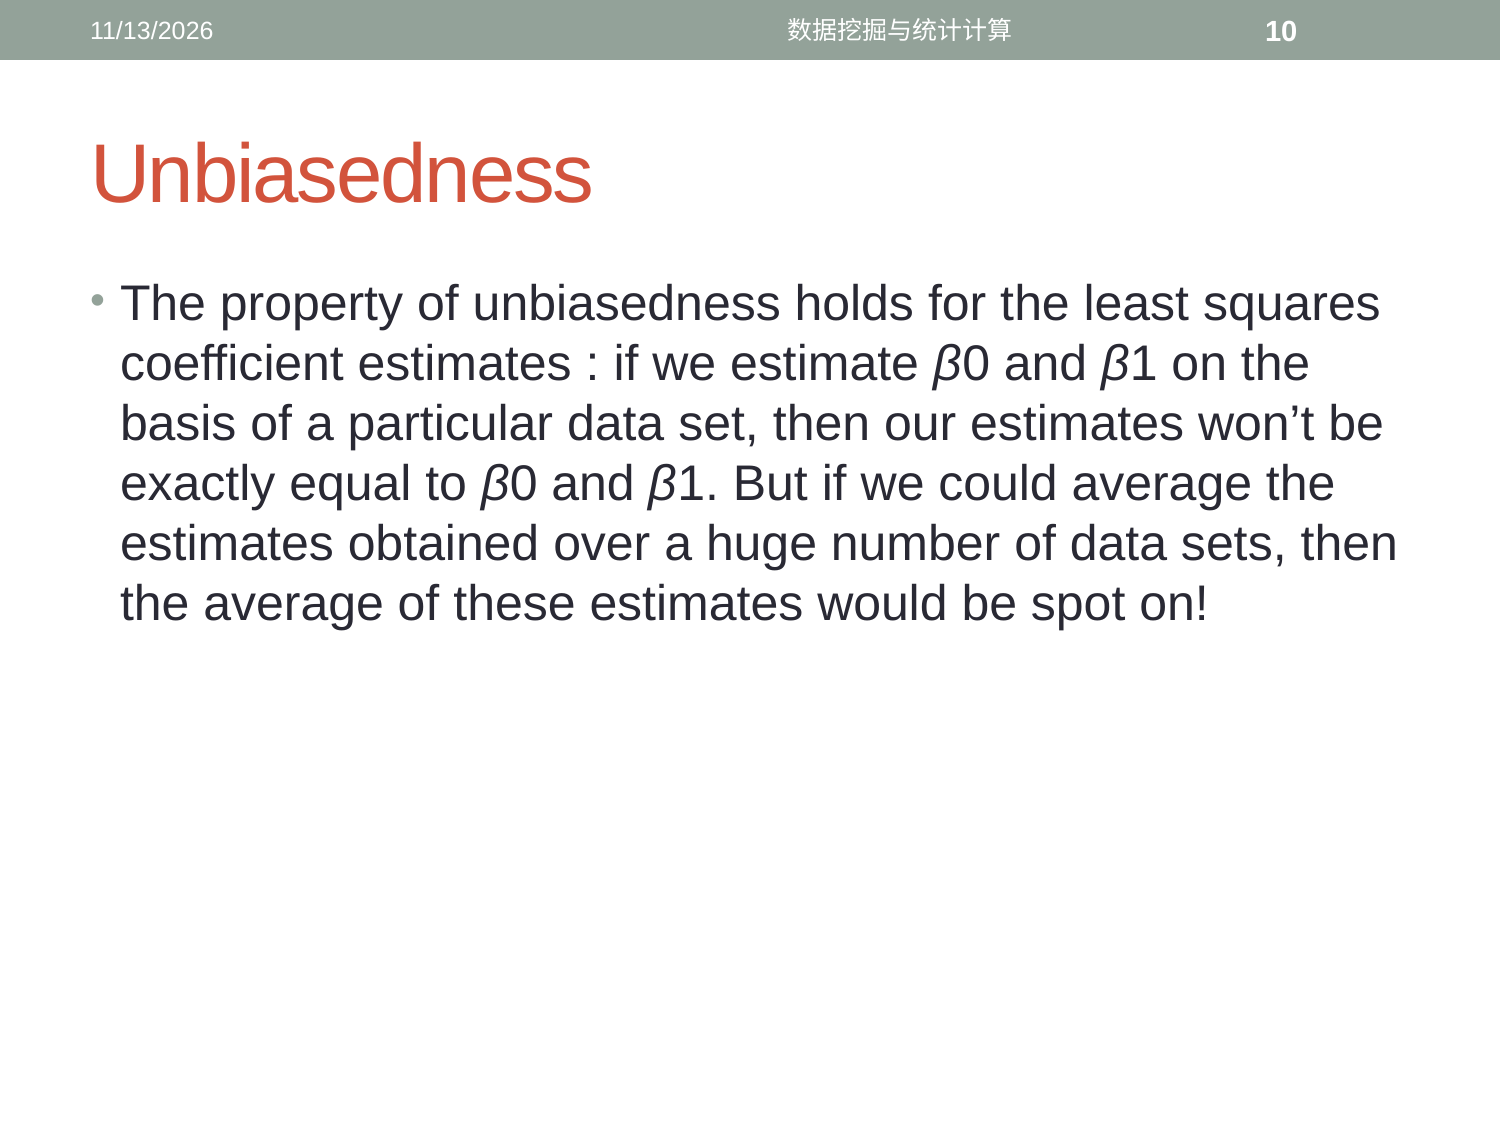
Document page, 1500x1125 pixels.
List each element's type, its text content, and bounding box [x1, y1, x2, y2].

title Unbiasedness [75, 87, 1425, 250]
list The property of unbiasedness holds for the least squares coefficient estimates : if we estimate β0 and β1 on the basis of a particular data set, then our estimates won’t be exactly equal to β0 and β1. But if we could average the estimates obtained over a huge number of data sets, then the average of these estimates would be spot on! [75, 262, 1425, 1063]
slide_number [75, 3, 550, 57]
footer 数据挖掘与统计计算 [562, 3, 1238, 57]
slide_number 10 [1250, 3, 1425, 57]
